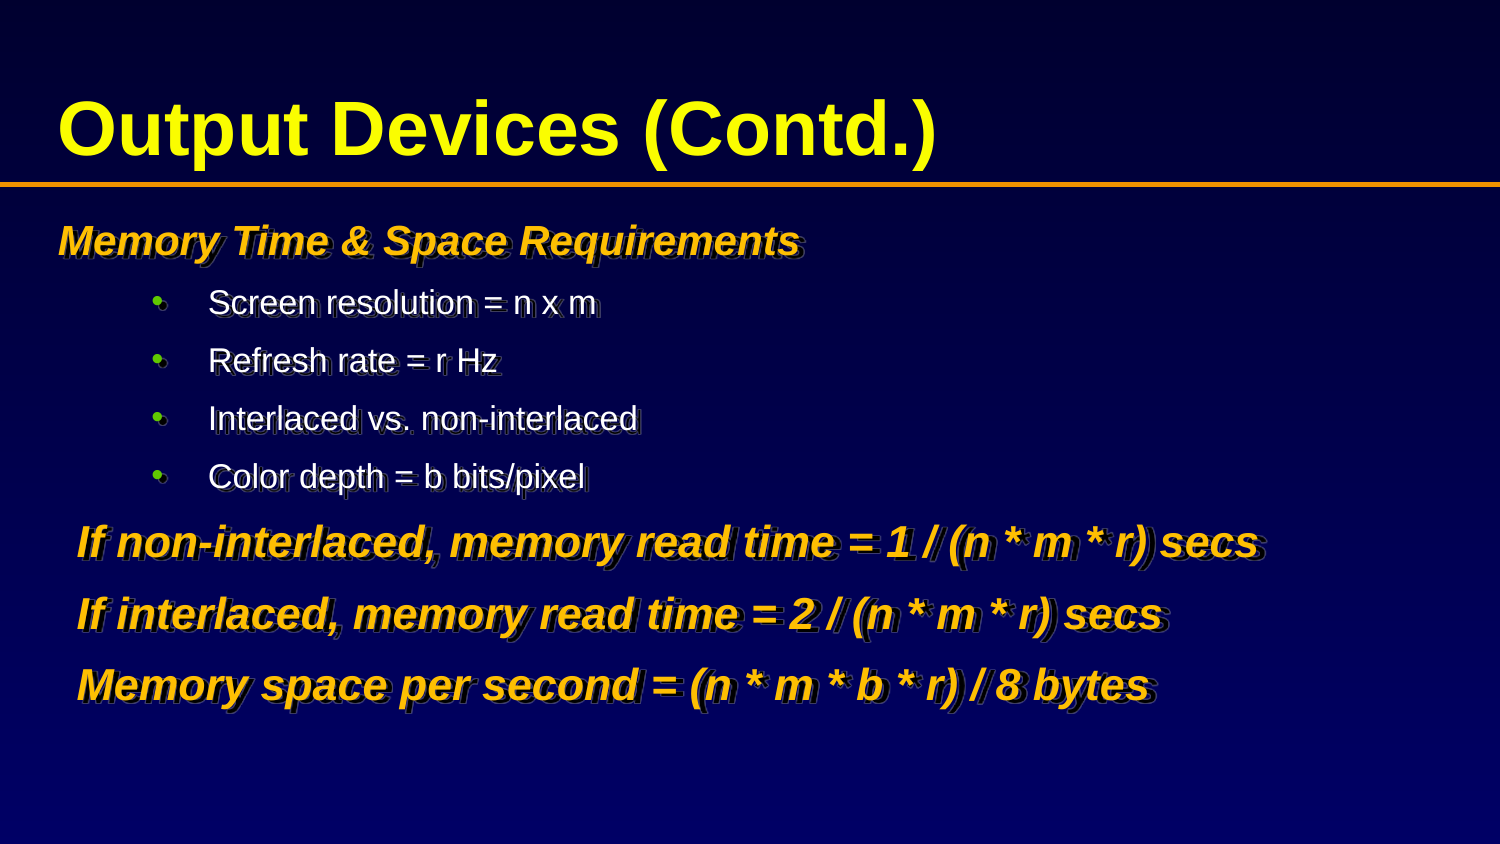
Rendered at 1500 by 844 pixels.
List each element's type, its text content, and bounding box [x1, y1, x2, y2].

title Output Devices (Contd.) [42, 37, 1450, 179]
list Memory Time & Space Requirements Screen resolution = n x m Refresh rate = r Hz Interlaced vs. non-interlaced Color depth = b bits/pixel If non-interlaced, memory read time = 1 / (n * m * r) secs If interlaced, memory read time = 2 / (n * m * r) secs Memory space per second = (n * m * b * r) / 8 bytes [42, 200, 1319, 815]
